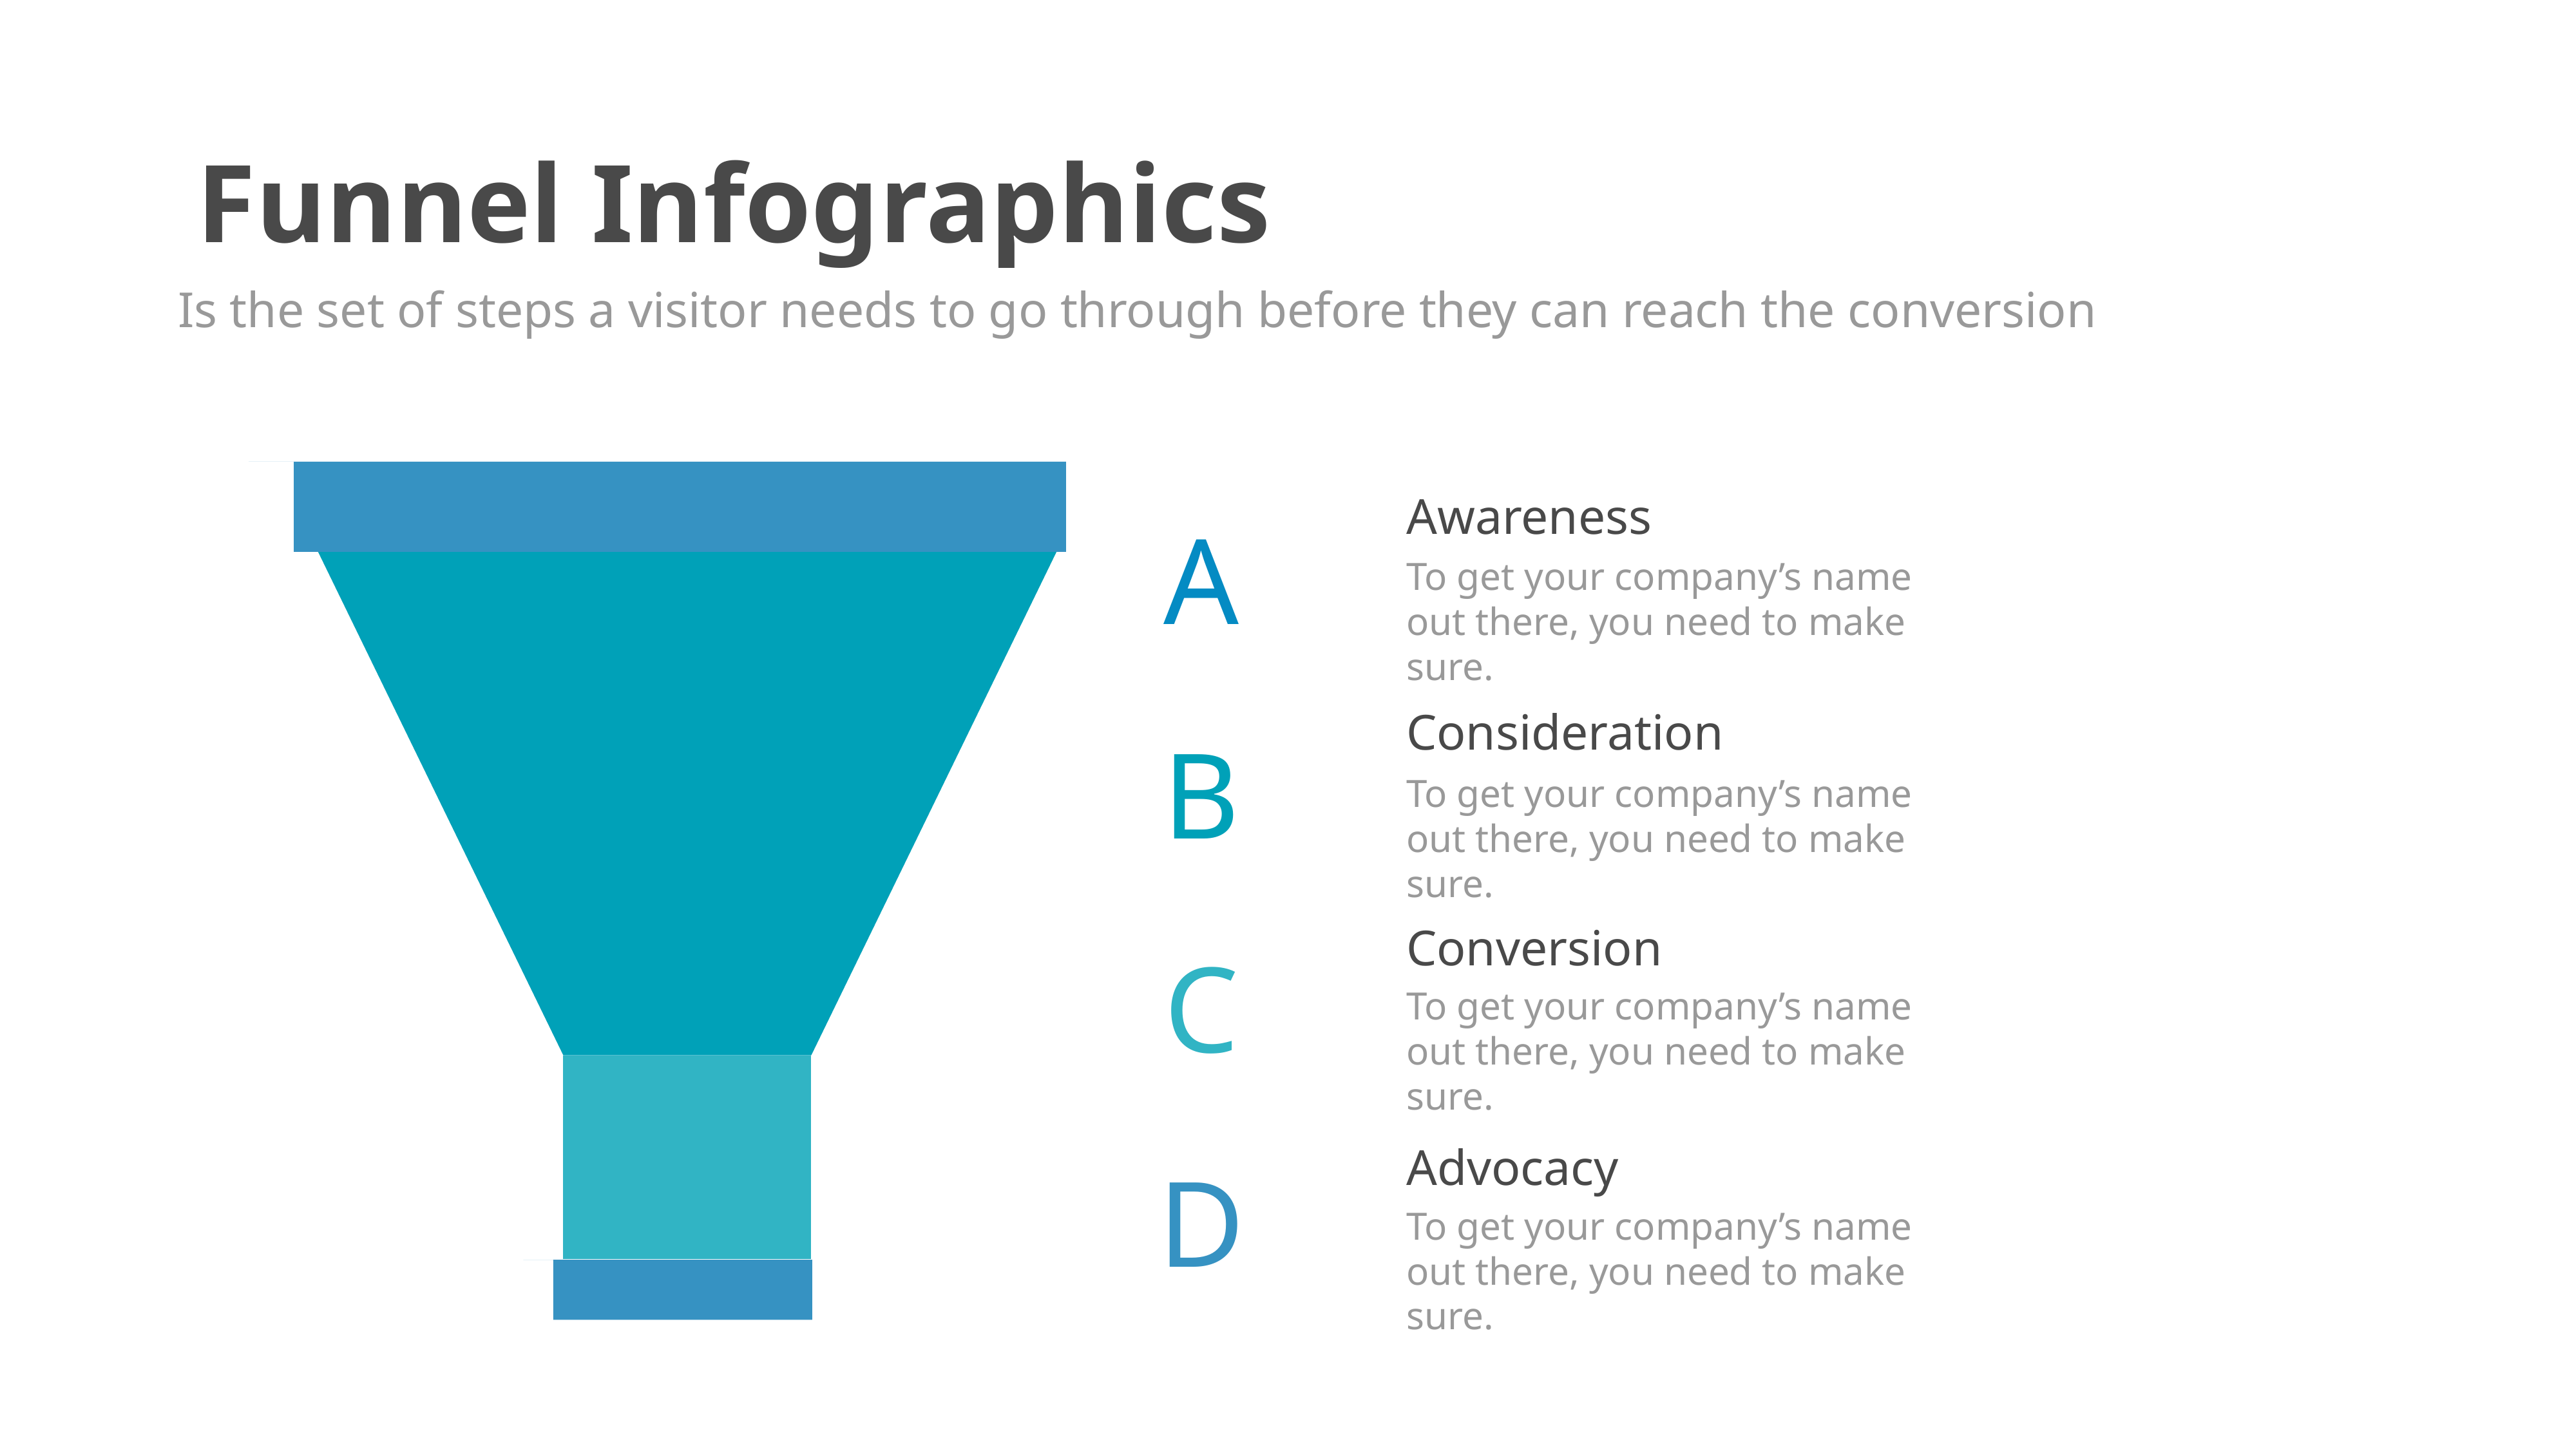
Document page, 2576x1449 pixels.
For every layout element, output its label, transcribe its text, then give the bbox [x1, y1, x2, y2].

text_box C [1109, 929, 1293, 1081]
text_box A [1109, 501, 1293, 653]
text_box Awareness [1397, 480, 1929, 549]
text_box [248, 461, 1067, 1320]
text_box Consideration [1397, 696, 1929, 764]
text_box Advocacy [1397, 1132, 1929, 1200]
text_box To get your company’s name out there, you need to make sure. [1397, 978, 1967, 1122]
text_box D [1109, 1144, 1293, 1296]
text_box B [1109, 715, 1293, 867]
text_box To get your company’s name out there, you need to make sure. [1397, 547, 1967, 693]
text_box To get your company’s name out there, you need to make sure. [1397, 1197, 1967, 1343]
text_box Conversion [1397, 912, 1929, 980]
text_box To get your company’s name out there, you need to make sure. [1397, 765, 1967, 910]
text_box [168, 130, 2180, 343]
